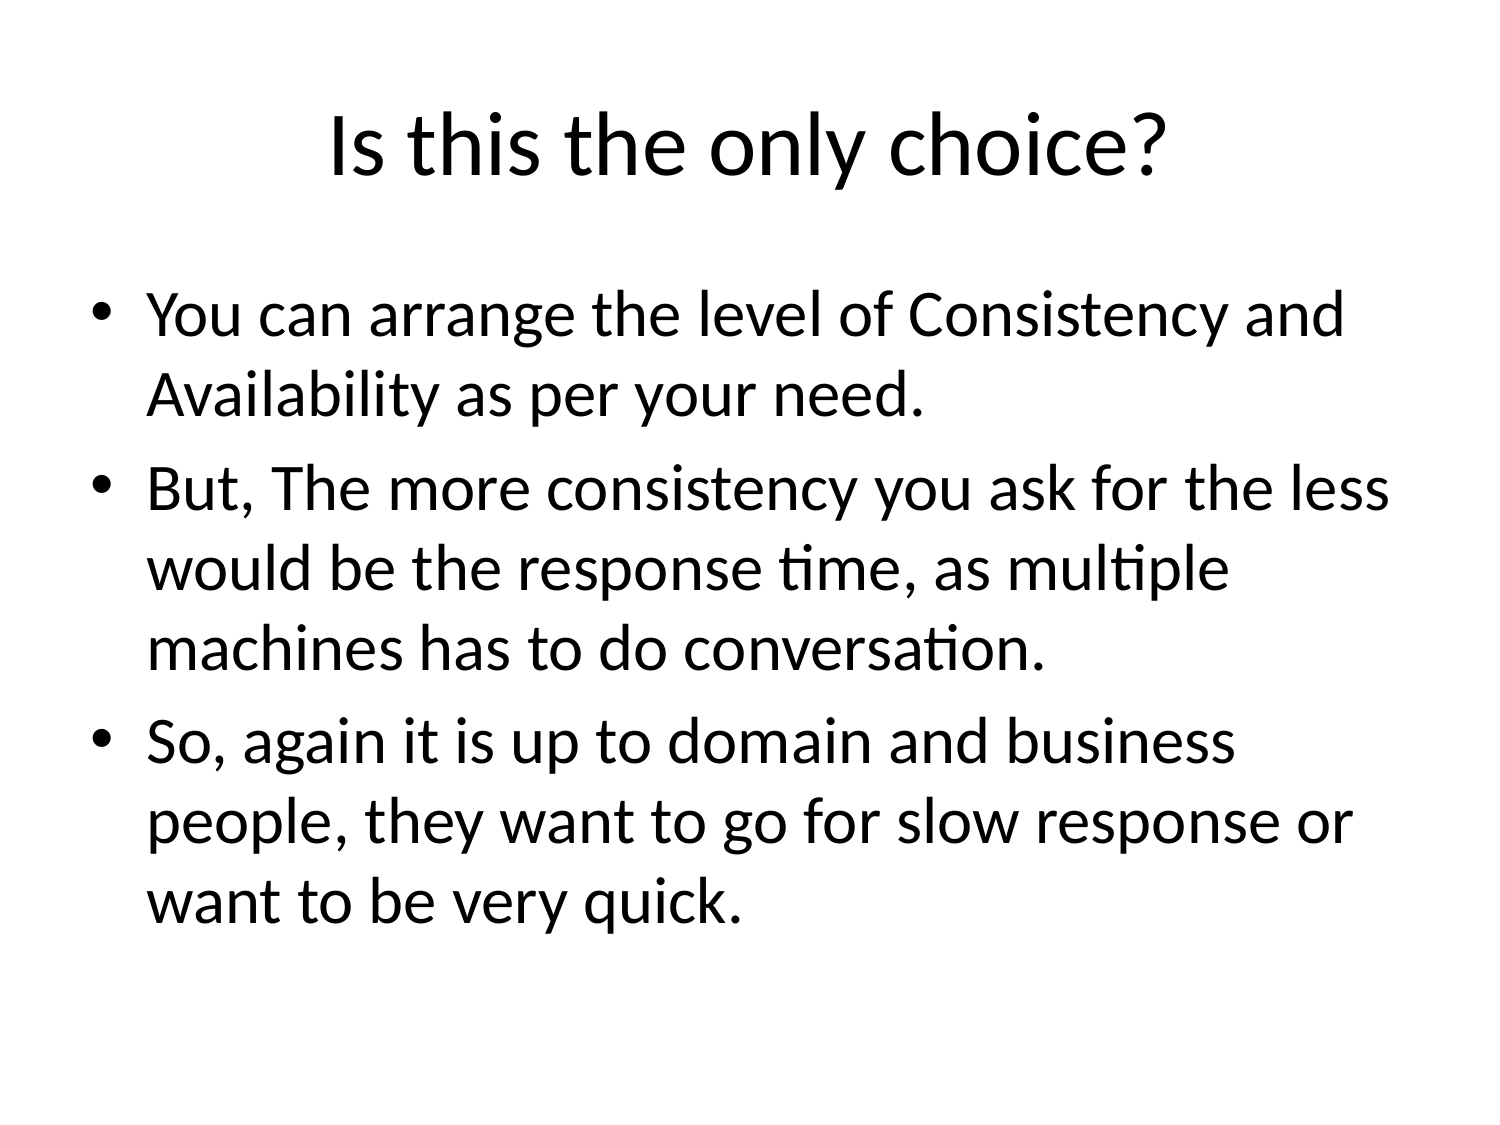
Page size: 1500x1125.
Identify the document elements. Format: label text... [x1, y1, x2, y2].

title Is this the only choice? [75, 45, 1425, 233]
list You can arrange the level of Consistency and Availability as per your need. But, The more consistency you ask for the less would be the response time, as multiple machines has to do conversation. So, again it is up to domain and business people, they want to go for slow response or want to be very quick. [75, 262, 1425, 1013]
